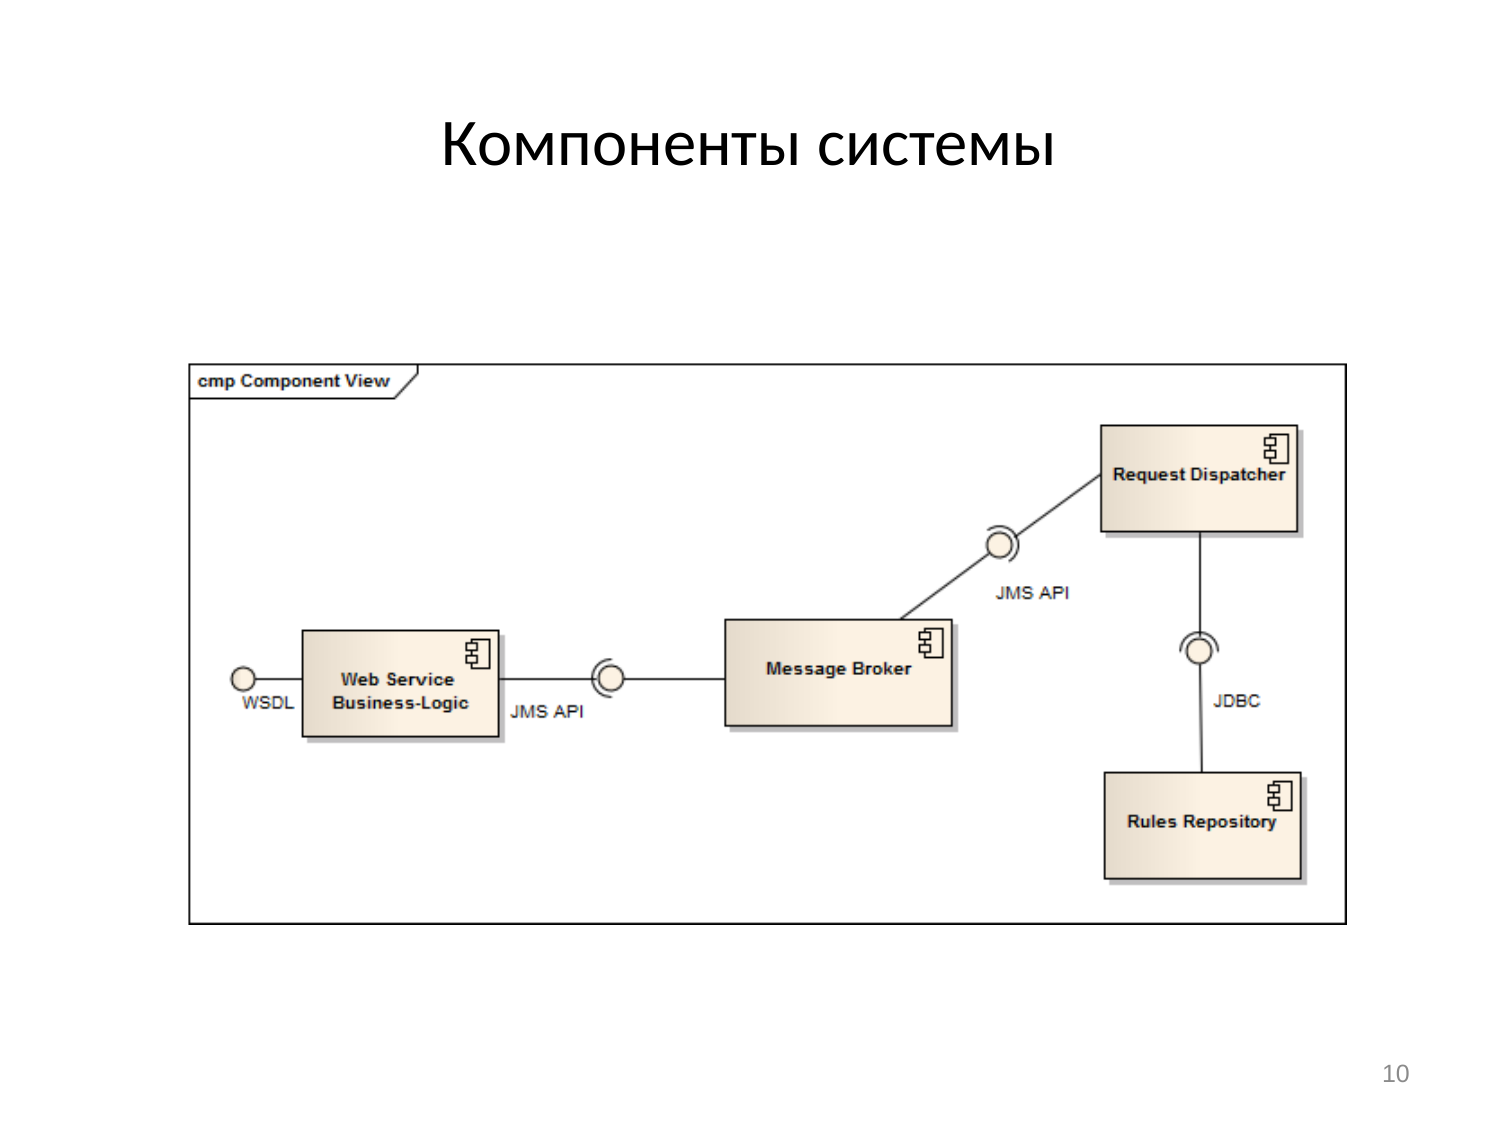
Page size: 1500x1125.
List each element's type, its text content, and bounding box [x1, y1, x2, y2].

slide_number 10 [1074, 1042, 1425, 1103]
picture [187, 362, 1347, 926]
title Компоненты системы [75, 45, 1425, 233]
